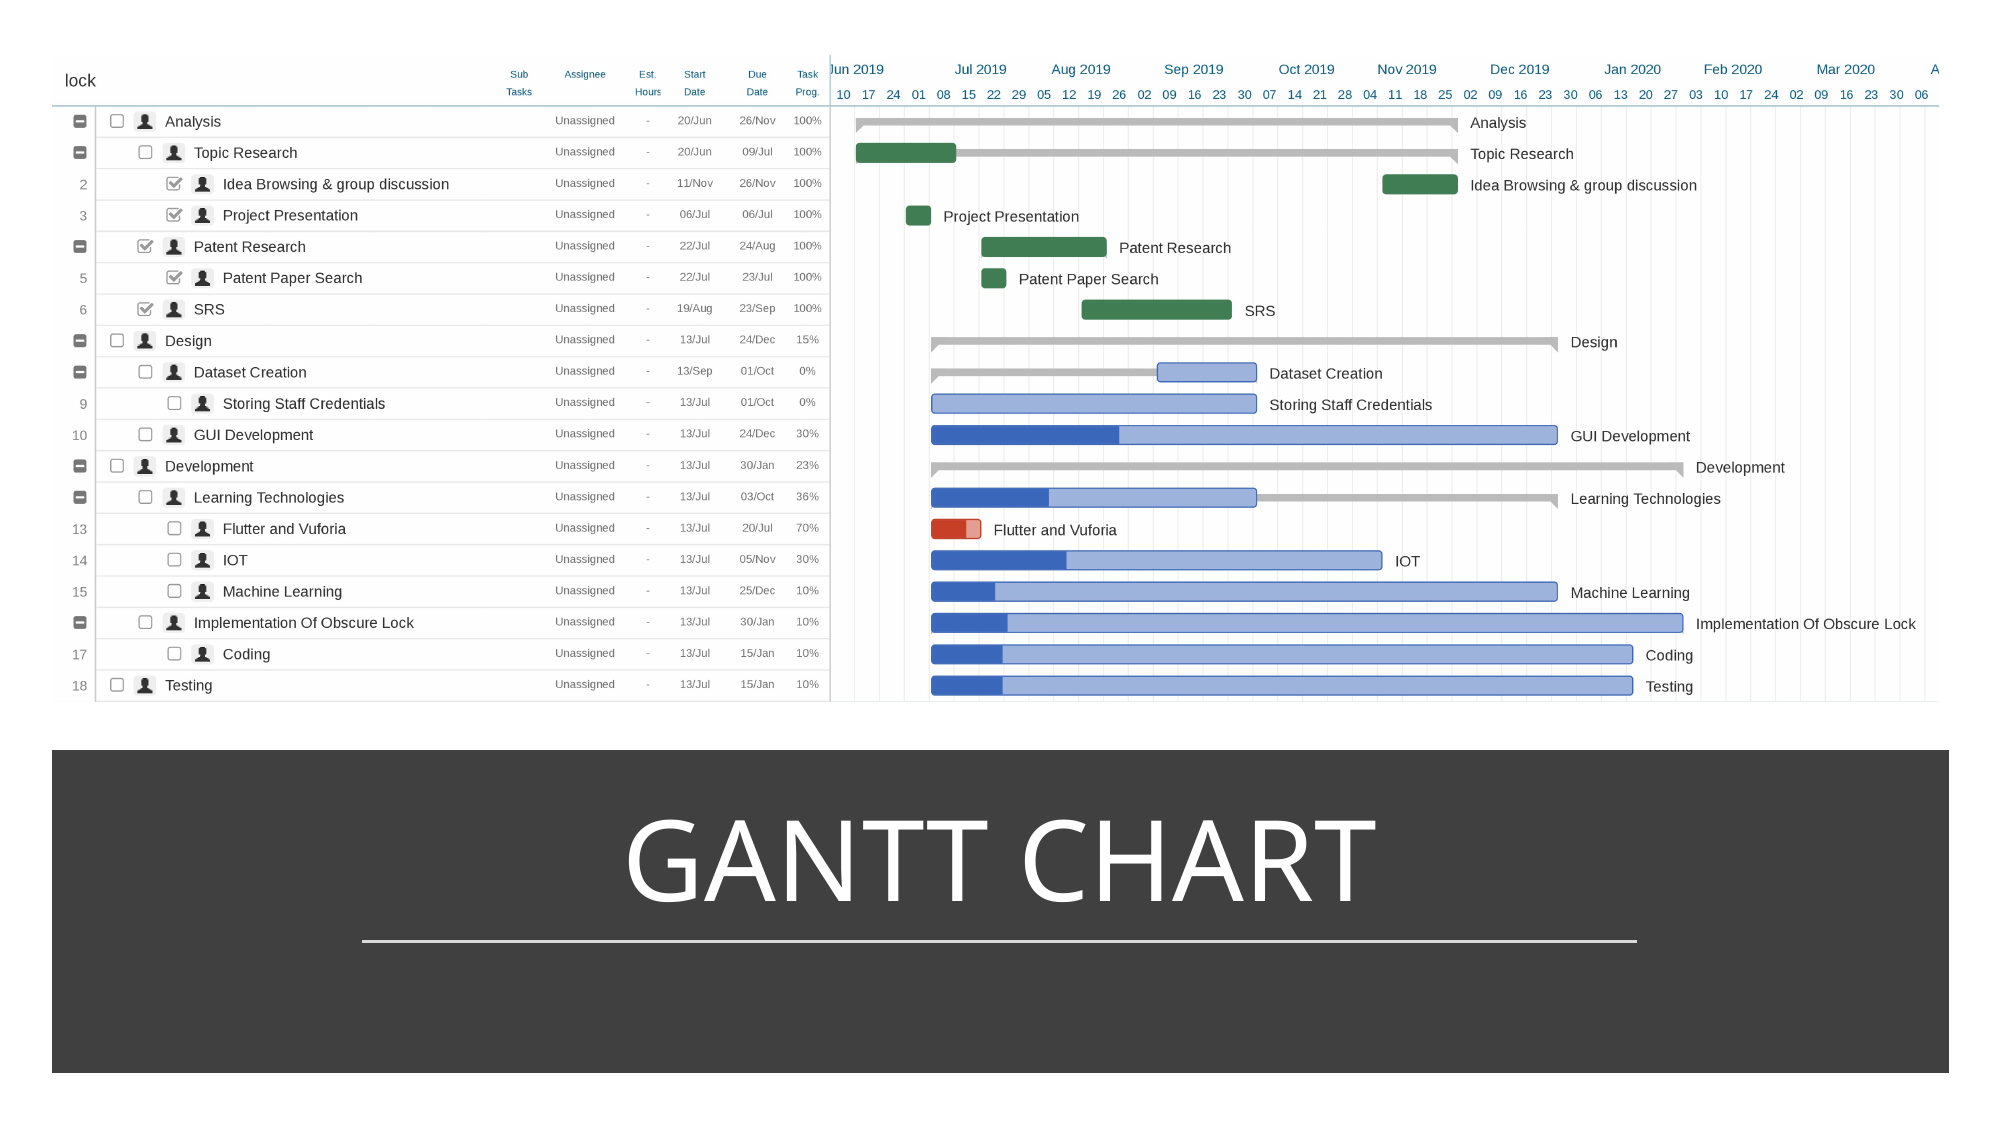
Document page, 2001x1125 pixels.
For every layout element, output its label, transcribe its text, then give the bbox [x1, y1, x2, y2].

title GANTT CHART [86, 780, 1914, 933]
text_box [61, 759, 1939, 1064]
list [52, 55, 1939, 702]
